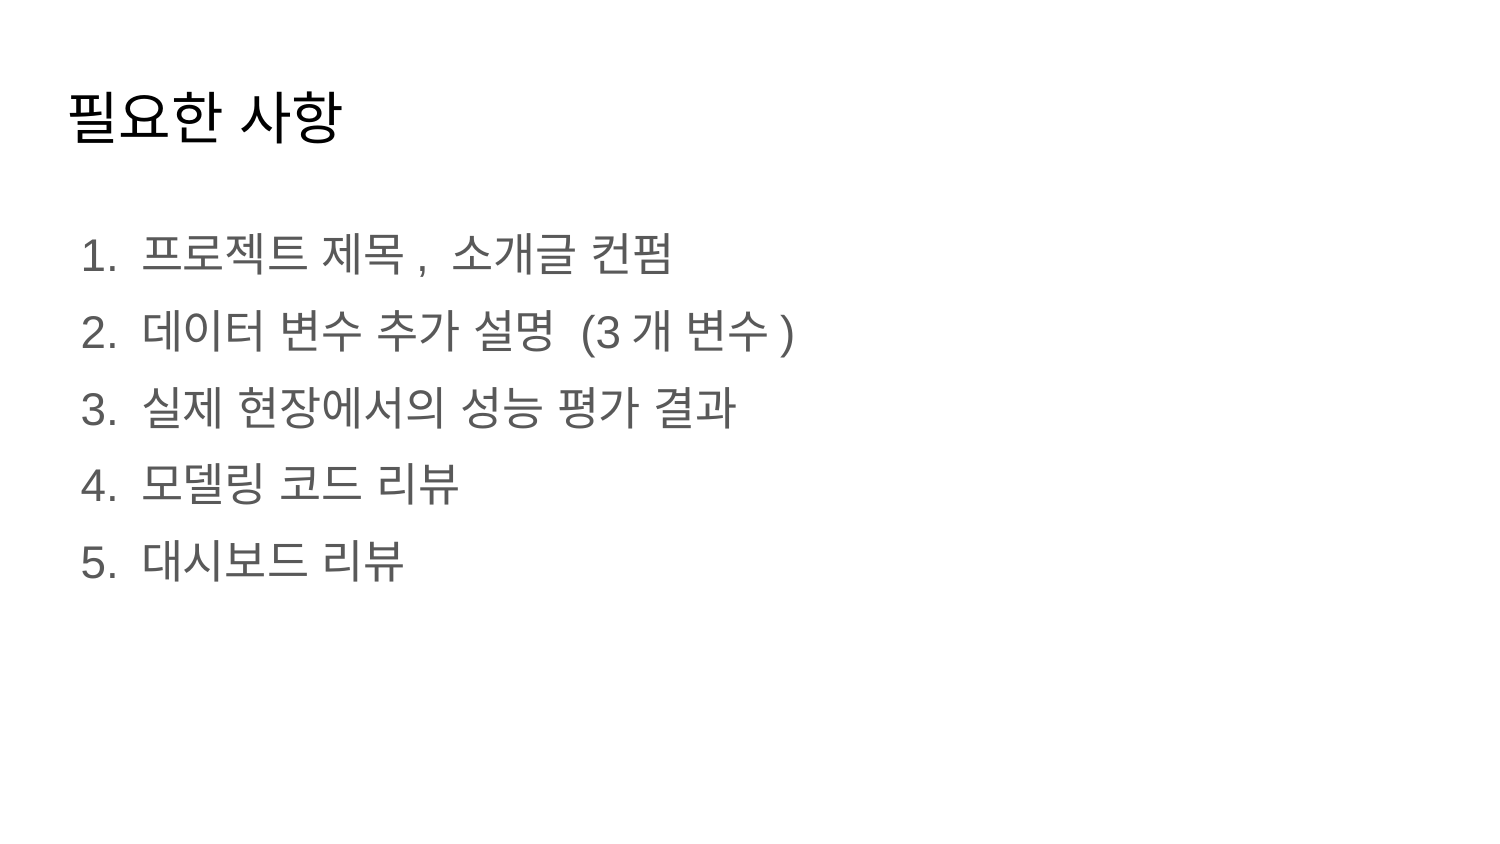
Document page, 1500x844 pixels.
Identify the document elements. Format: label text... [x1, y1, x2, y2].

list 프로젝트 제목, 소개글 컨펌 데이터 변수 추가 설명 (3개 변수) 실제 현장에서의 성능 평가 결과 모델링 코드 리뷰 대시보드 리뷰 [51, 189, 1449, 750]
title 필요한 사항 [51, 72, 1449, 167]
